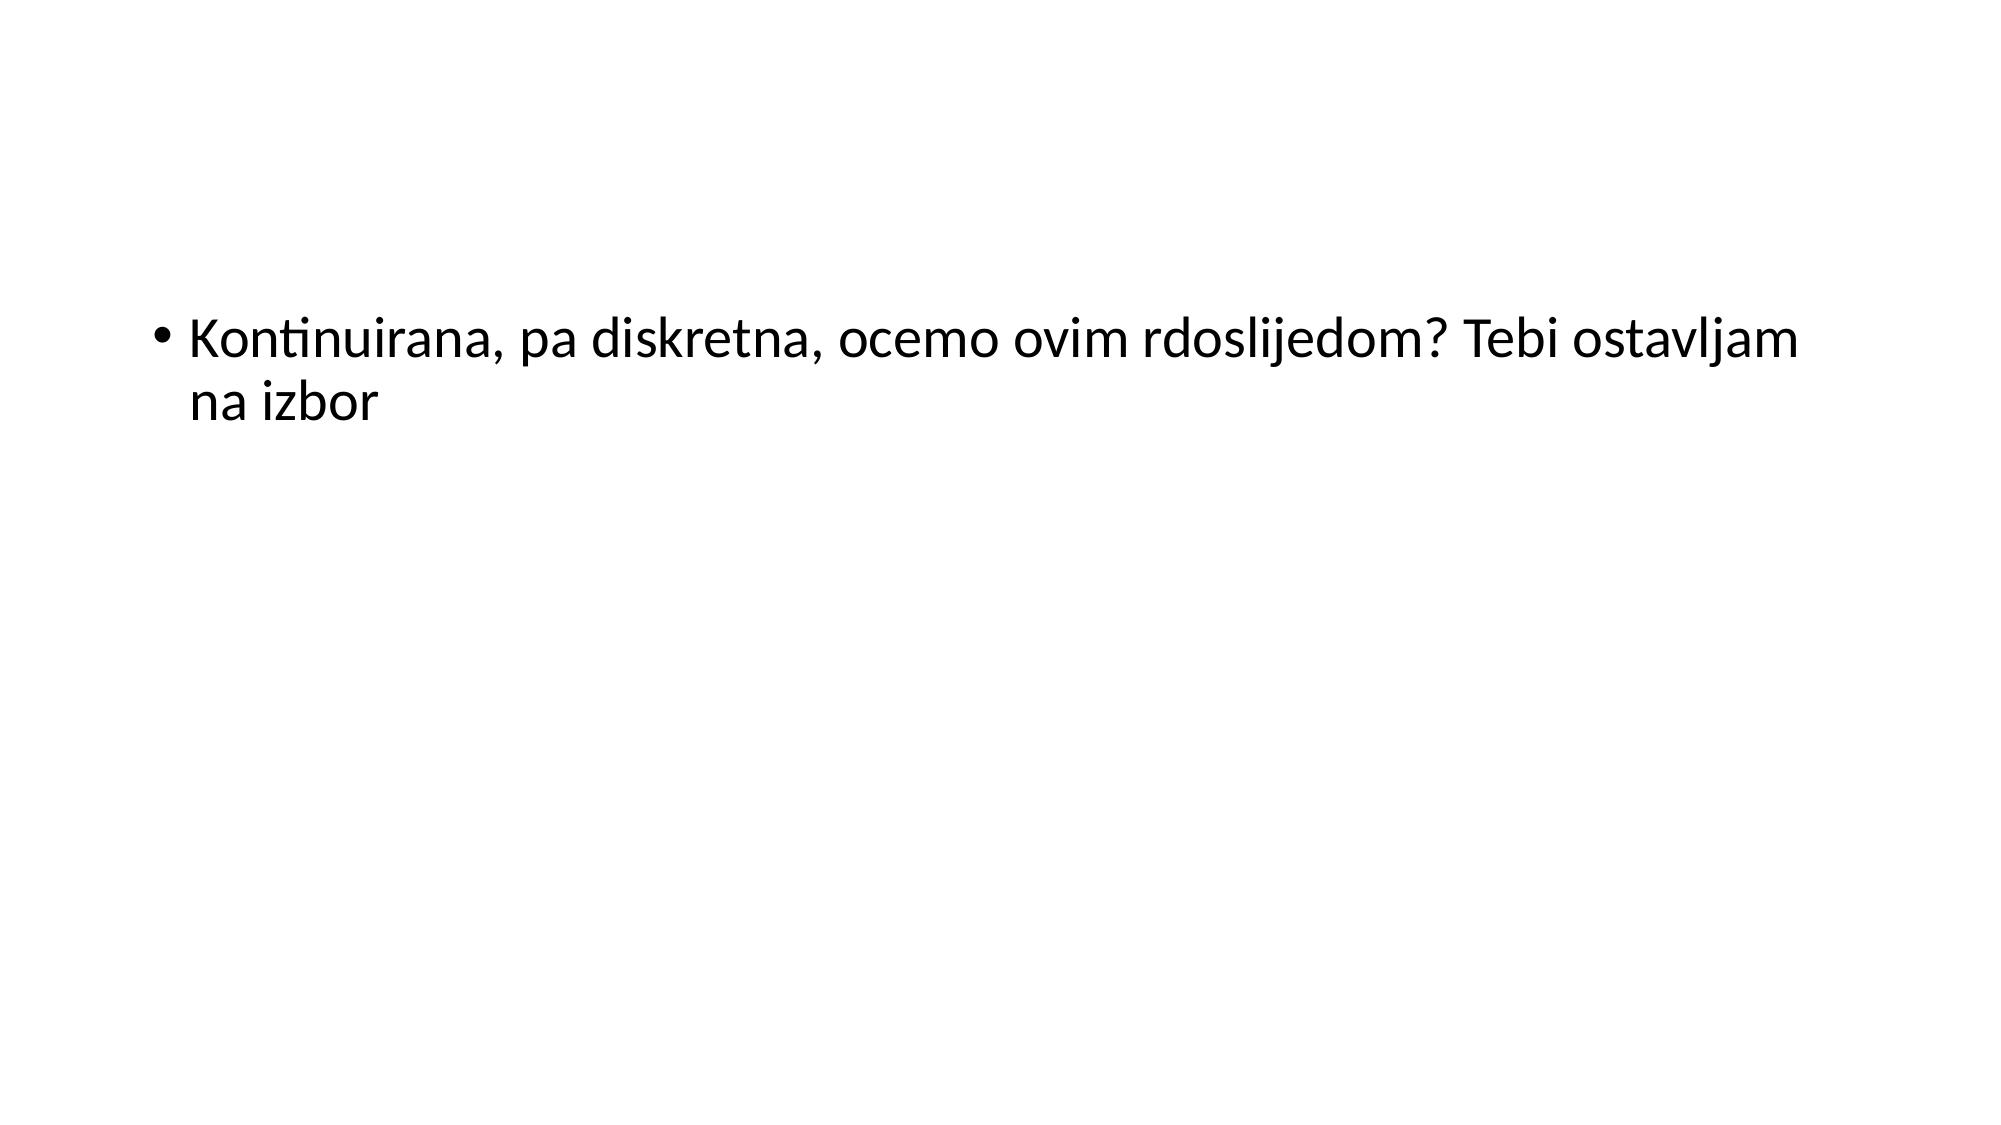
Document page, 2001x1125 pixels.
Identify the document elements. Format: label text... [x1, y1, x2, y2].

list Kontinuirana, pa diskretna, ocemo ovim rdoslijedom? Tebi ostavljam na izbor [137, 299, 1863, 1014]
